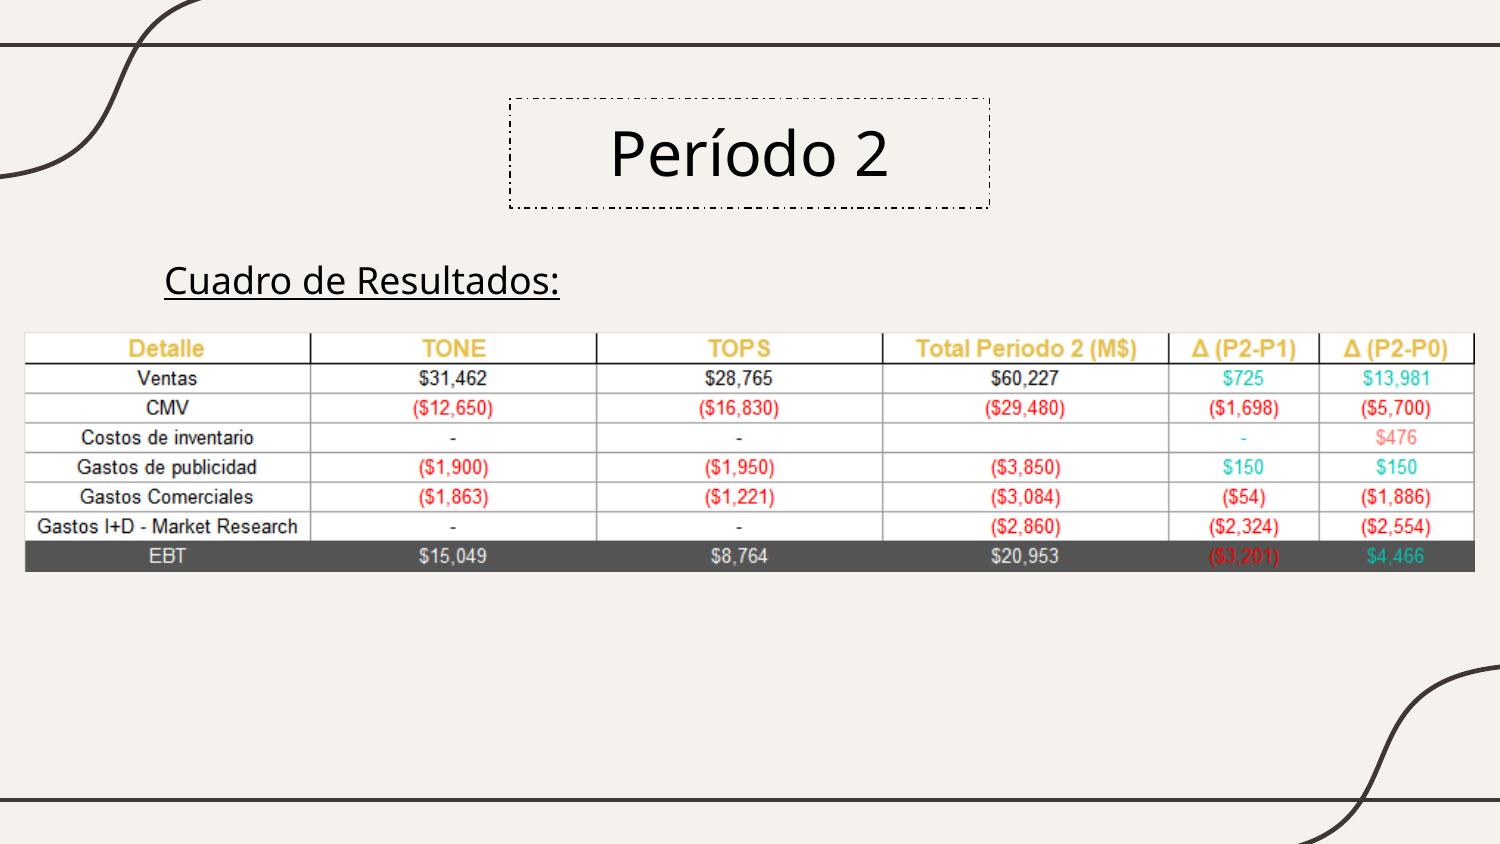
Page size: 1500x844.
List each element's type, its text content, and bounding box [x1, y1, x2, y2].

picture [24, 332, 1476, 572]
title Período 2 [510, 98, 990, 209]
subtitle Cuadro de Resultados: [149, 235, 1330, 308]
